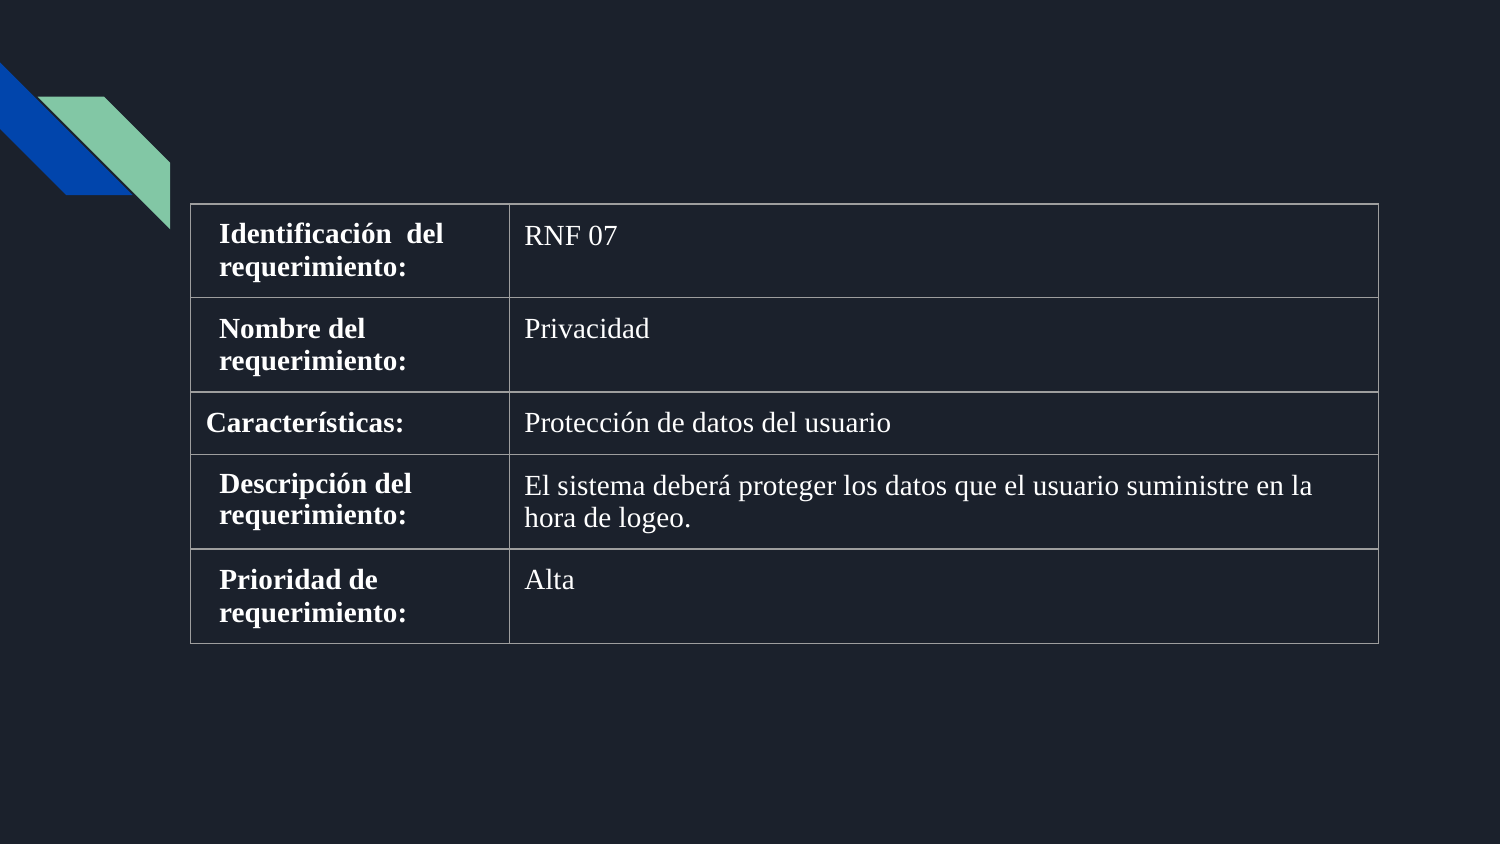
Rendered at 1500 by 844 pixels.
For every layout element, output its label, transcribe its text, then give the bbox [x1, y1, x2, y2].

table_header Identificación del requerimiento: [191, 205, 509, 297]
table_cell Alta [510, 550, 1378, 643]
table_cell Privacidad [510, 298, 1378, 391]
table_cell Prioridad de requerimiento: [191, 550, 509, 643]
table_header RNF 07 [510, 205, 1378, 297]
table_cell Características: [191, 393, 509, 454]
table_cell Protección de datos del usuario [510, 393, 1378, 454]
table_cell Descripción del requerimiento: [191, 455, 509, 548]
table_cell Nombre del requerimiento: [191, 298, 509, 391]
table_cell El sistema deberá proteger los datos que el usuario suministre en la hora de logeo. [510, 455, 1378, 548]
